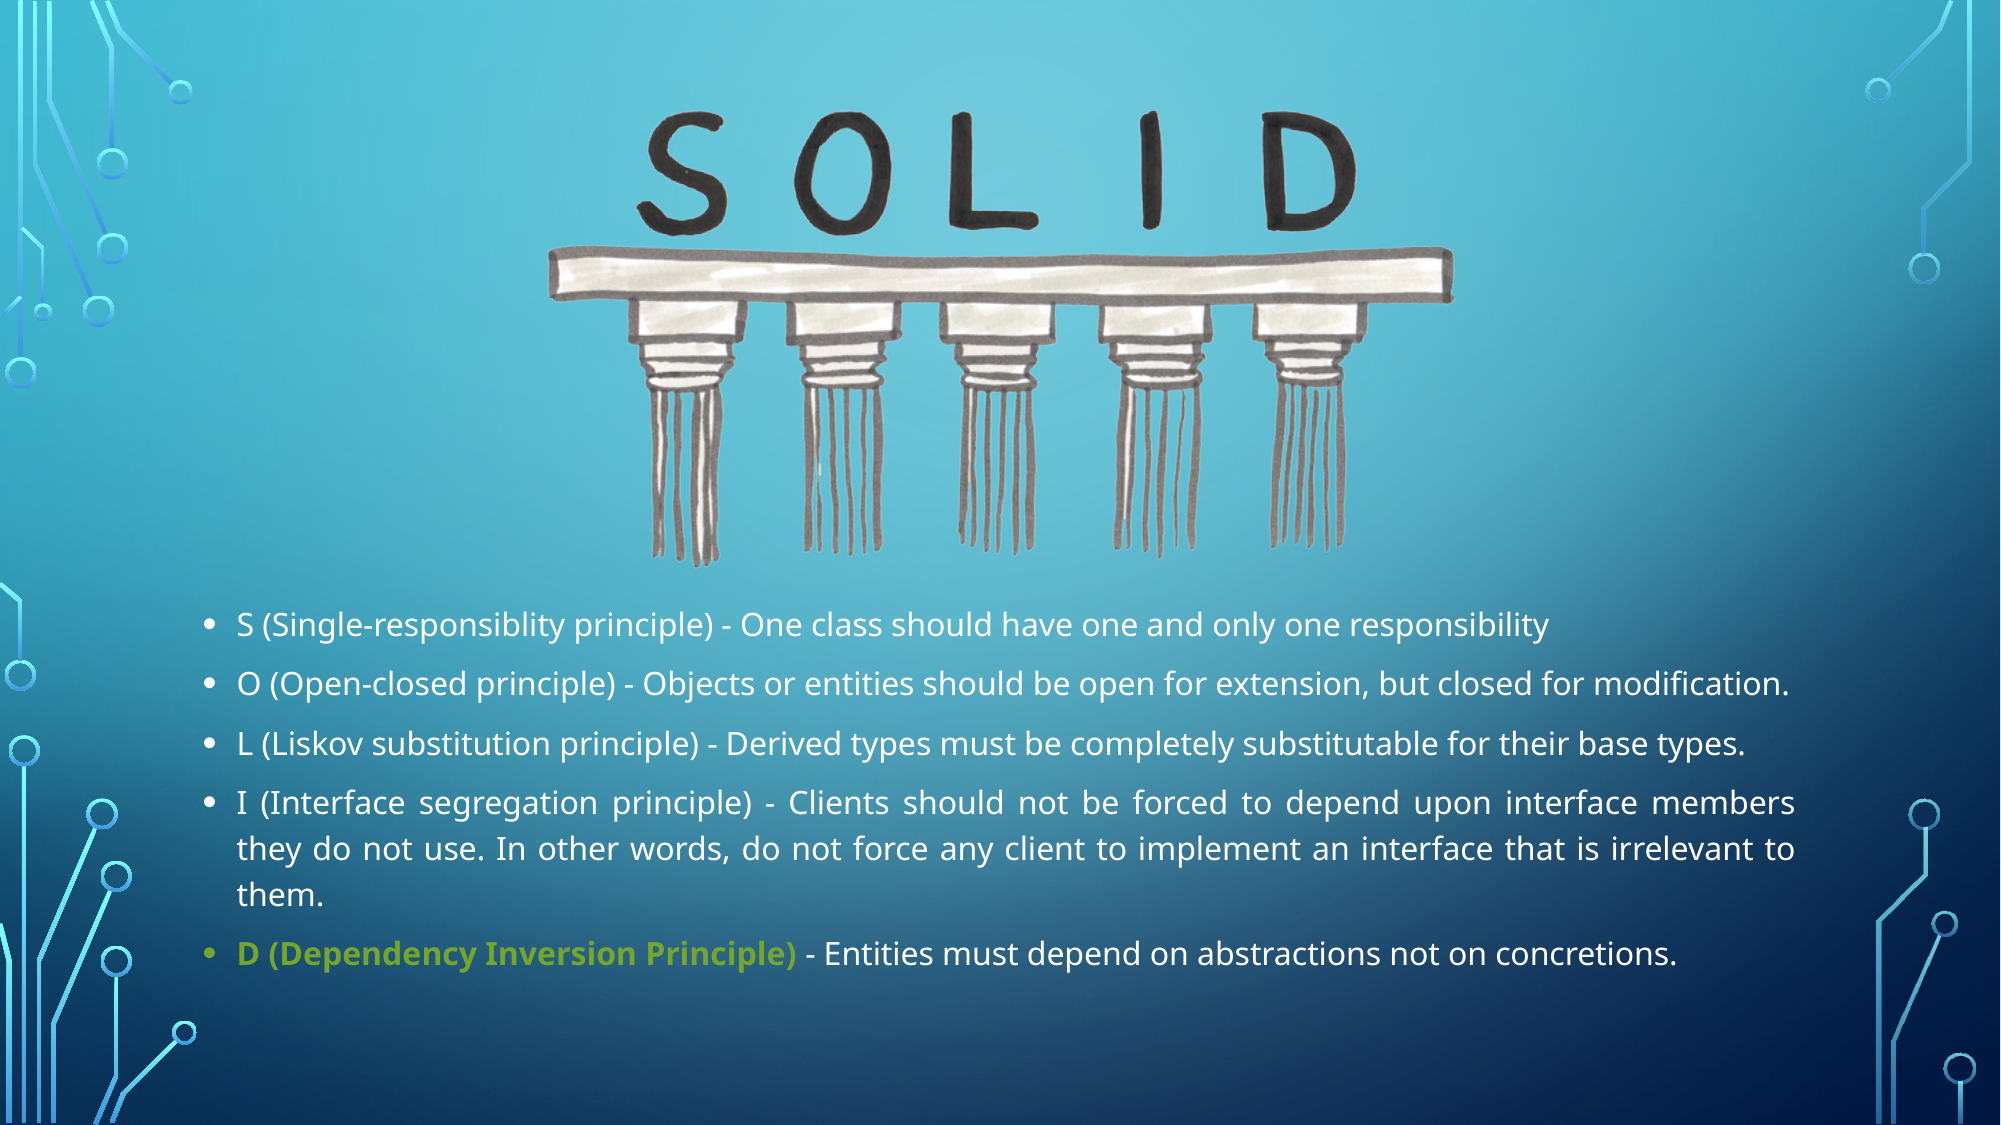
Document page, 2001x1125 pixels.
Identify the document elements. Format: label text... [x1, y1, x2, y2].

picture [445, 78, 1555, 590]
list S (Single-responsiblity principle) - One class should have one and only one responsibility O (Open-closed principle) - Objects or entities should be open for extension, but closed for modification. L (Liskov substitution principle) - Derived types must be completely substitutable for their base types. I (Interface segregation principle) - Clients should not be forced to depend upon interface members they do not use. In other words, do not force any client to implement an interface that is irrelevant to them. D (Dependency Inversion Principle) - Entities must depend on abstractions not on concretions. [187, 589, 1813, 1004]
